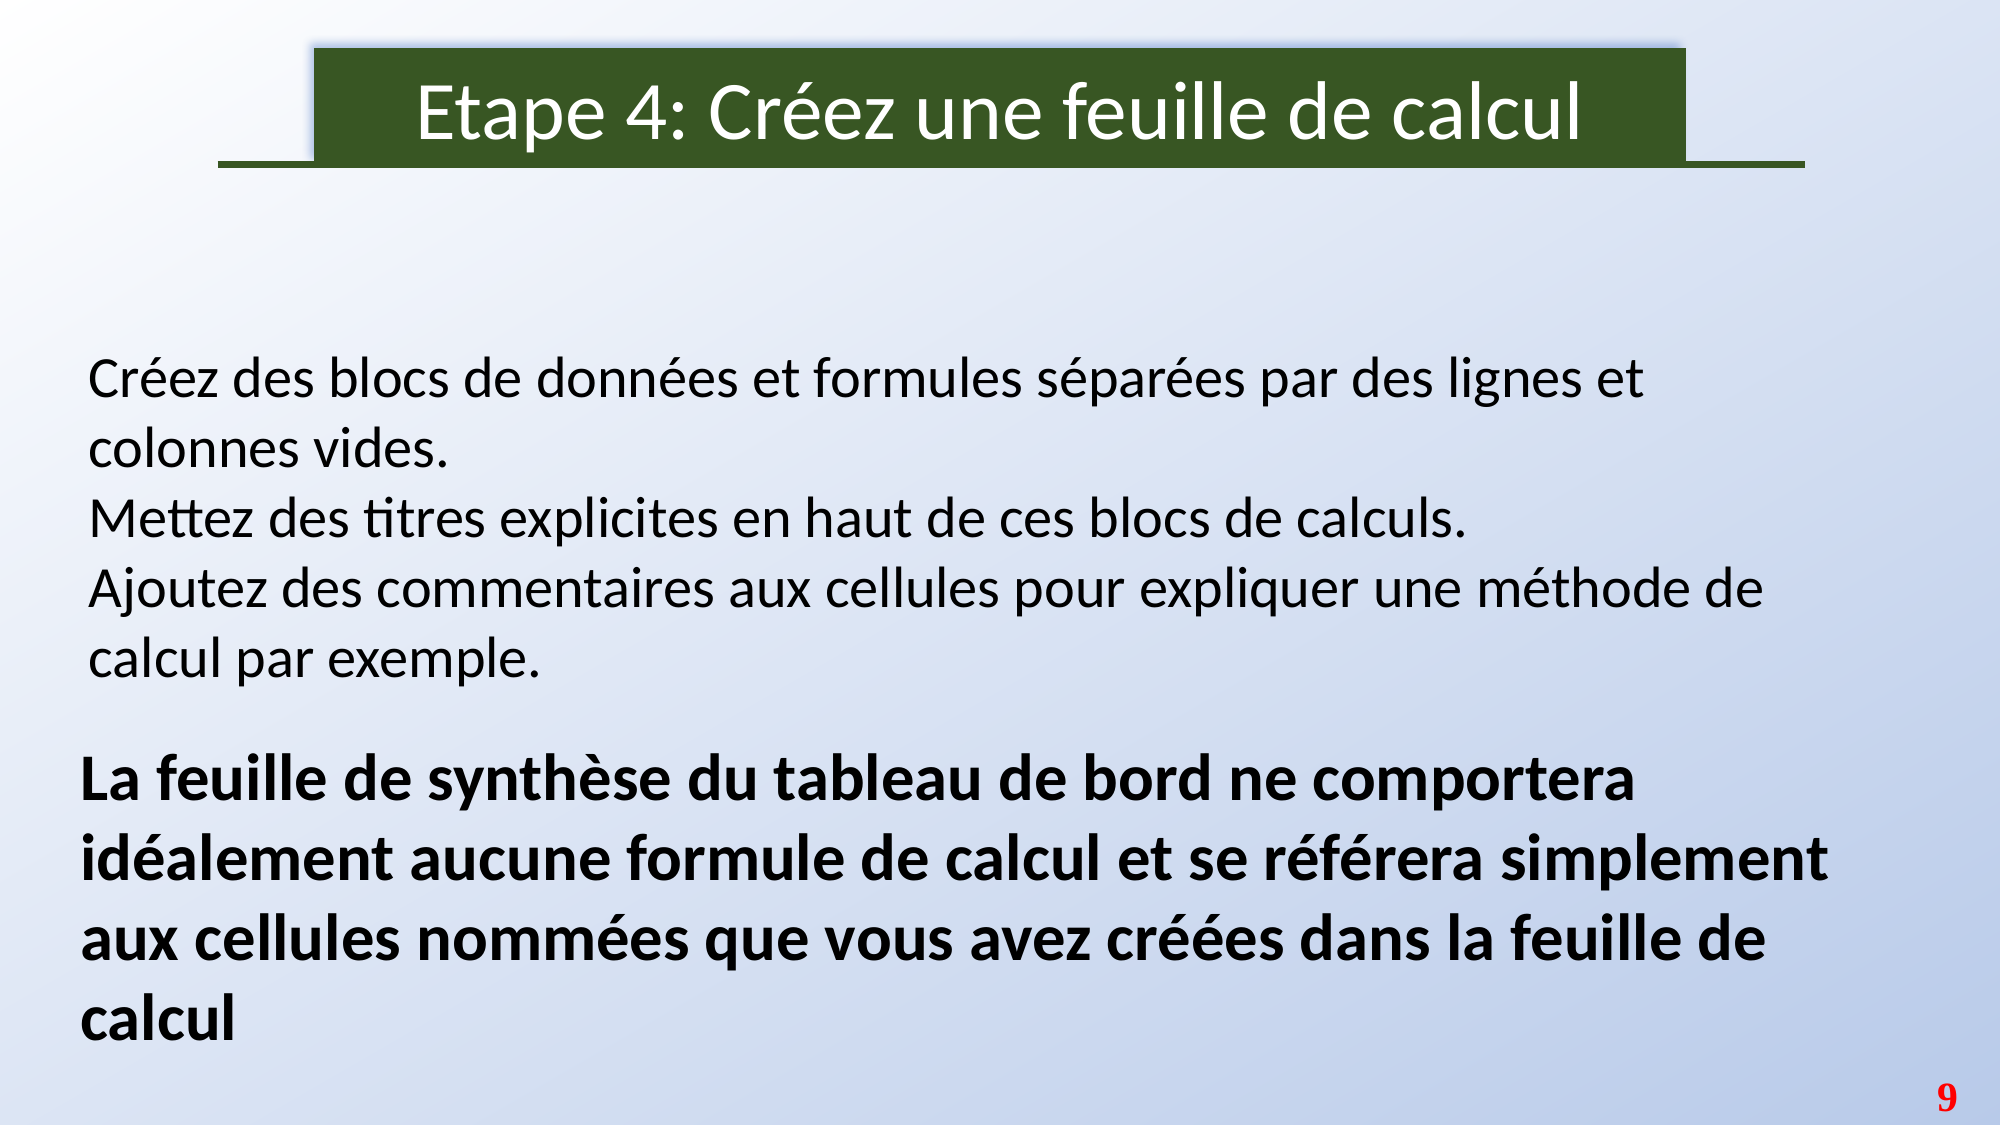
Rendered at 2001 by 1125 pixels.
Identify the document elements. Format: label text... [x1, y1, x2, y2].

text_box Etape 4: Créez une feuille de calcul [314, 48, 1686, 161]
slide_number 9 [1830, 1065, 1974, 1125]
text_box La feuille de synthèse du tableau de bord ne comportera idéalement aucune formule de calcul et se référera simplement aux cellules nommées que vous avez créées dans la feuille de calcul [65, 726, 1902, 1062]
text_box Créez des blocs de données et formules séparées par des lignes et colonnes vides. Mettez des titres explicites en haut de ces blocs de calculs. Ajoutez des commentaires aux cellules pour expliquer une méthode de calcul par exemple. [73, 332, 1823, 697]
